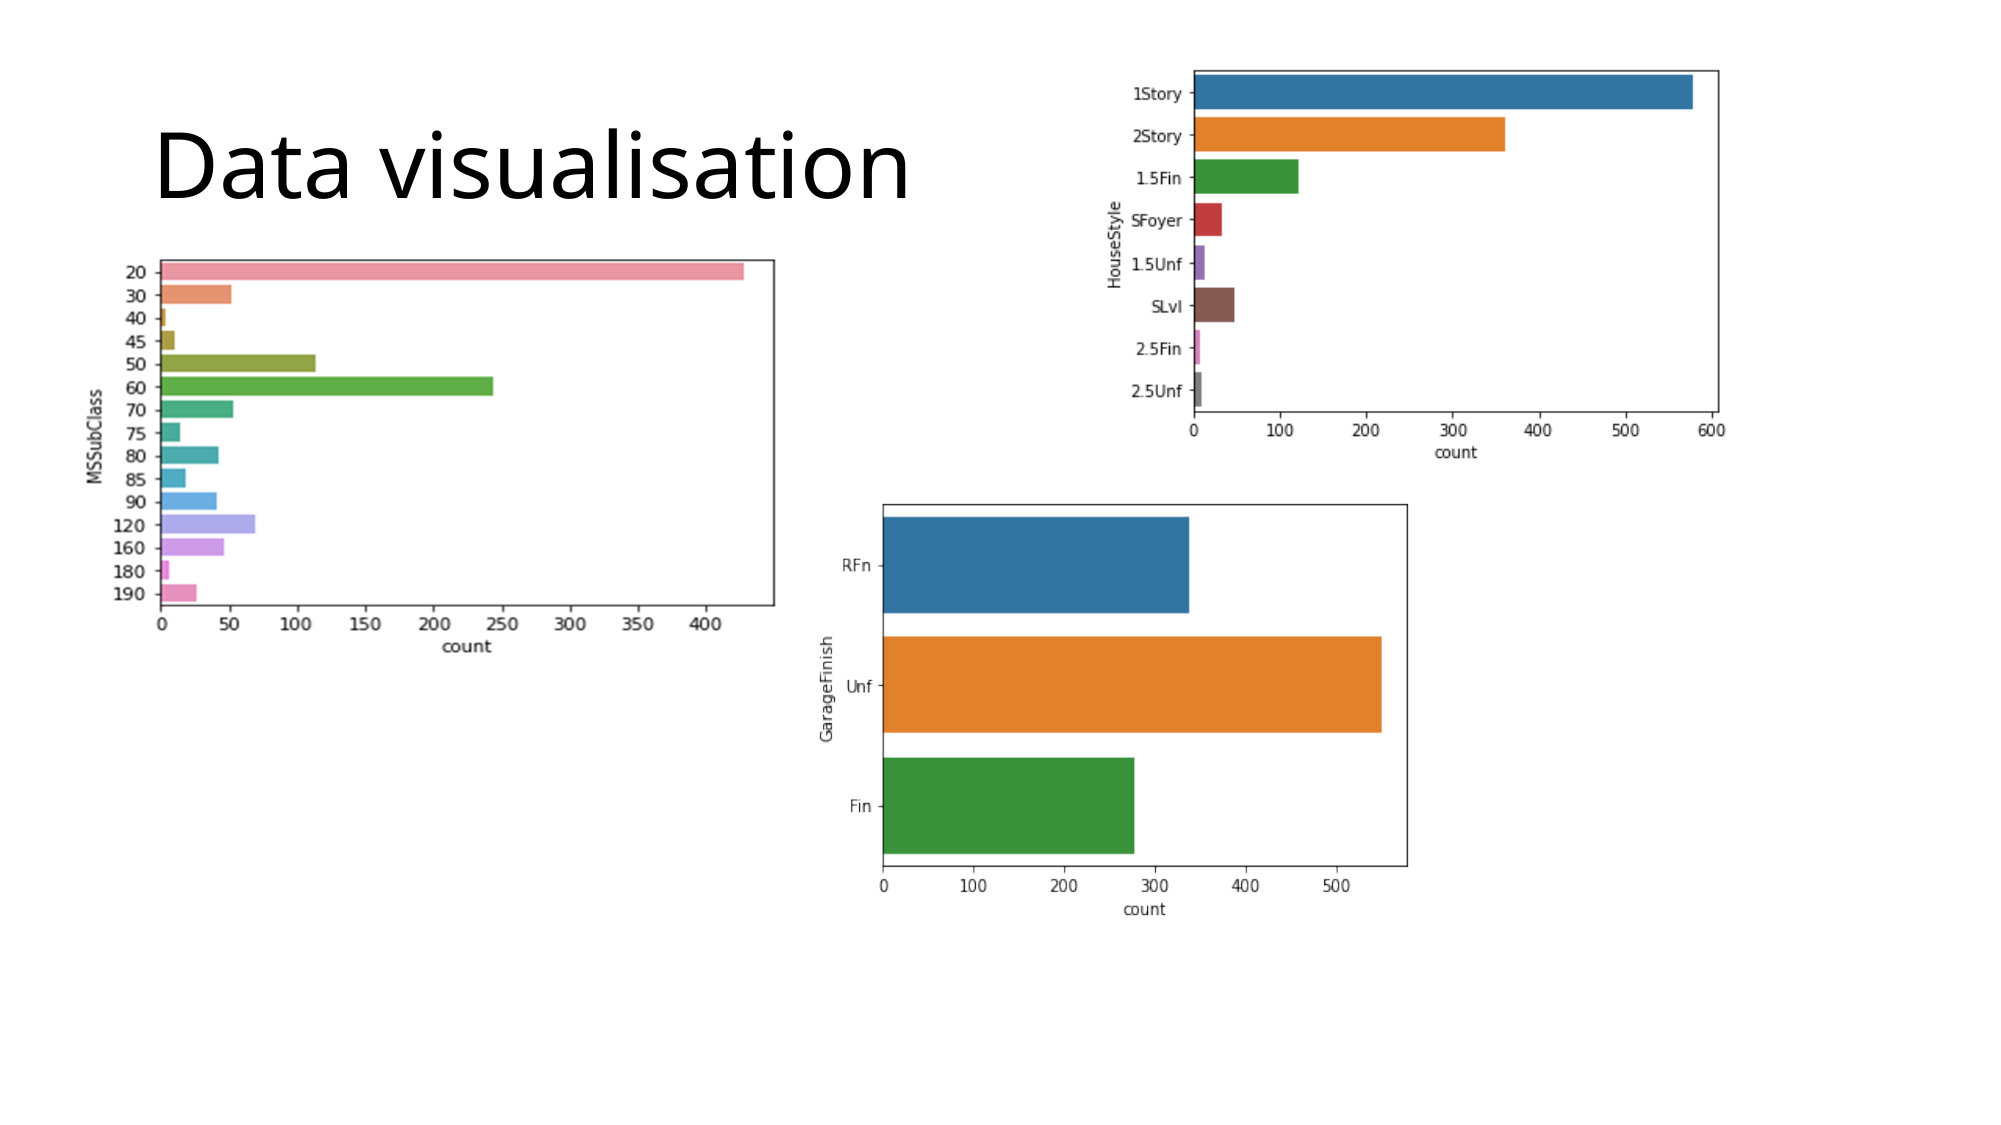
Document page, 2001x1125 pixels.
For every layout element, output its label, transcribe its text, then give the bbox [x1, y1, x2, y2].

picture [1097, 61, 1737, 471]
picture [809, 494, 1418, 929]
picture [74, 250, 786, 665]
title Data visualisation [137, 59, 1863, 278]
